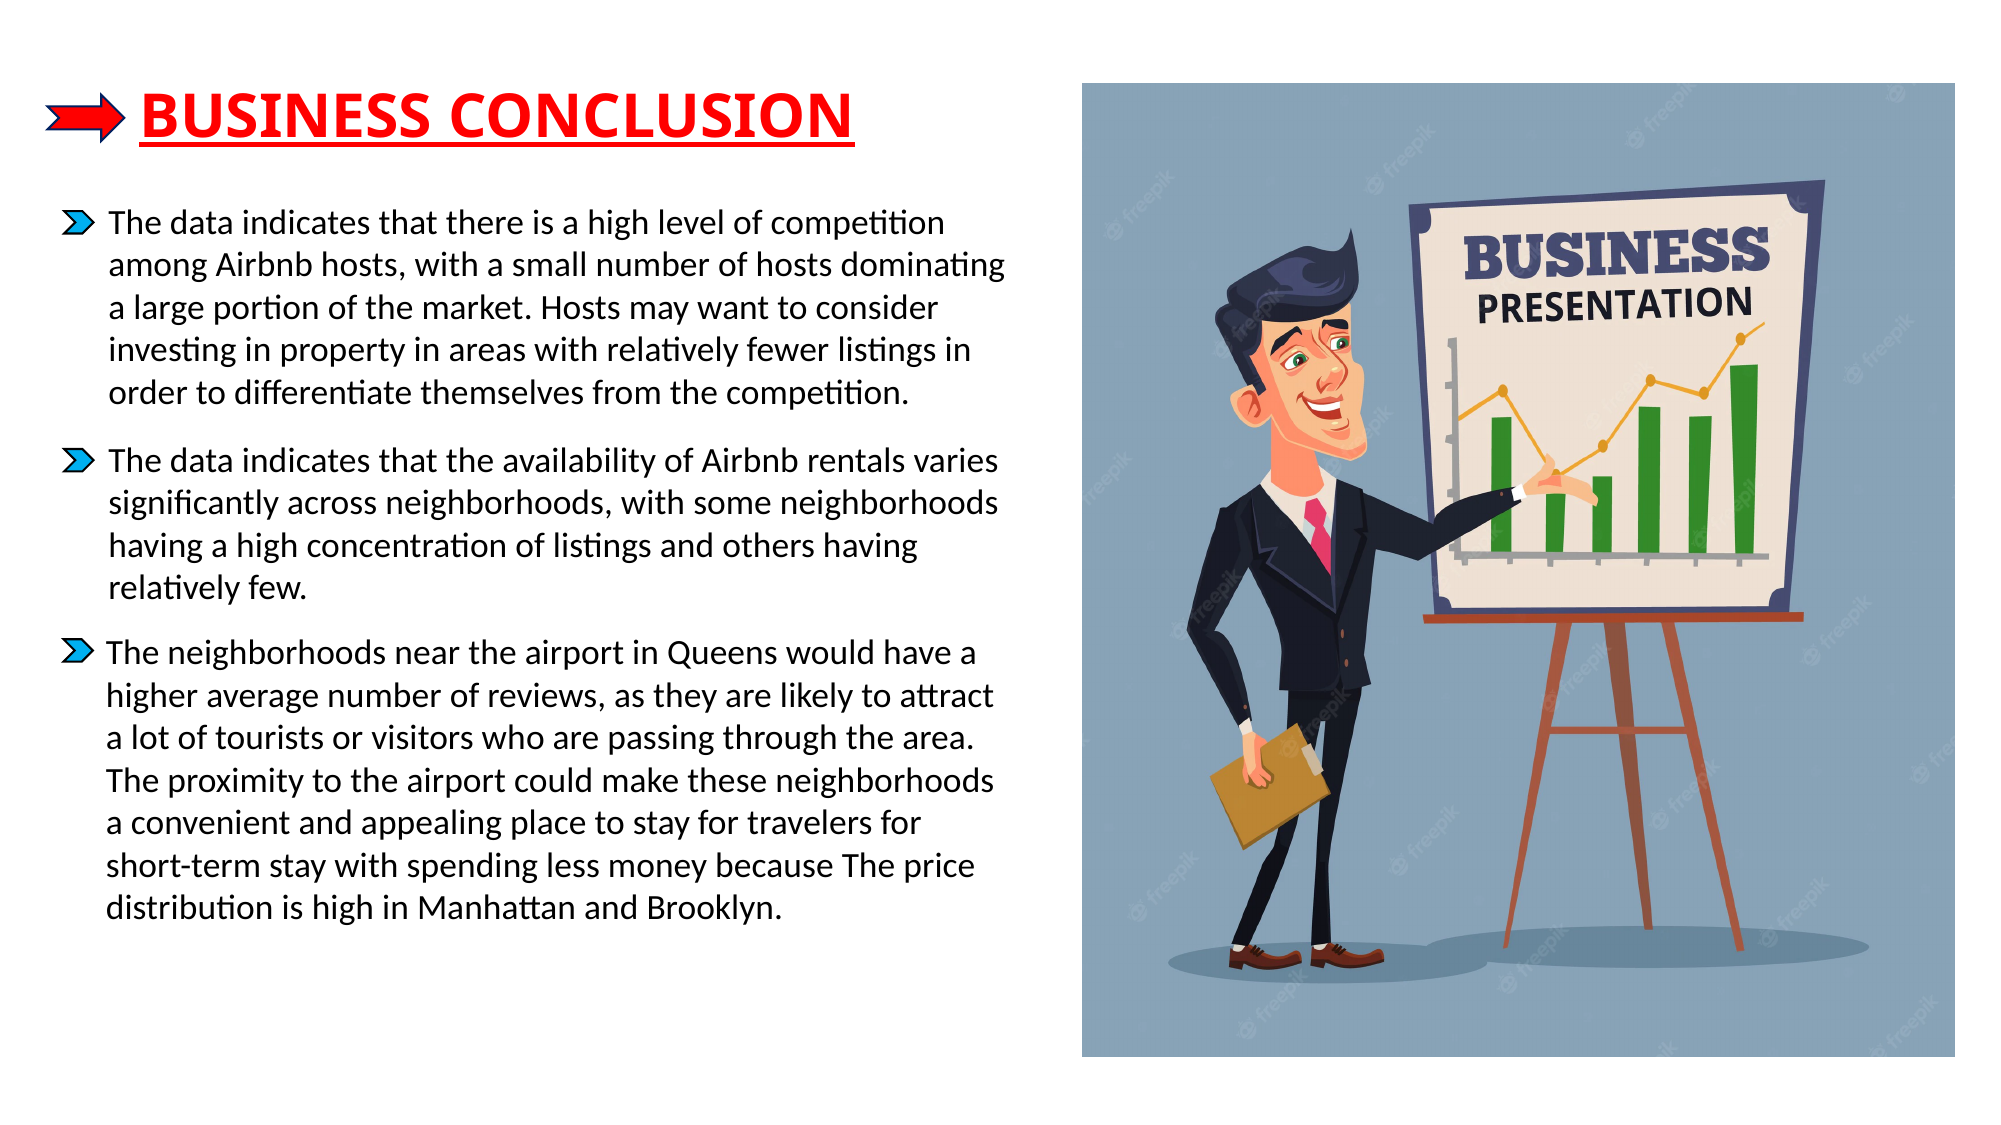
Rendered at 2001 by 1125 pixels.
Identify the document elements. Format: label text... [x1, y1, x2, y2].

text_box [44, 92, 126, 144]
title BUSINESS CONCLUSION [124, 46, 888, 190]
text_box [61, 447, 96, 473]
text_box [61, 210, 96, 235]
text_box The data indicates that the availability of Airbnb rentals varies significantly across neighborhoods, with some neighborhoods having a high concentration of listings and others having relatively few. [93, 464, 1032, 615]
text_box [60, 638, 95, 663]
picture [1081, 83, 1955, 1057]
text_box The data indicates that there is a high level of competition among Airbnb hosts, with a small number of hosts dominating a large portion of the market. Hosts may want to consider investing in property in areas with relatively fewer listings in order to differentiate themselves from the competition. [93, 191, 1032, 464]
text_box The neighborhoods near the airport in Queens would have a higher average number of reviews, as they are likely to attract a lot of tourists or visitors who are passing through the area. The proximity to the airport could make these neighborhoods a convenient and appealing place to stay for travelers for short-term stay with spending less money because The price distribution is high in Manhattan and Brooklyn. [91, 621, 1030, 935]
